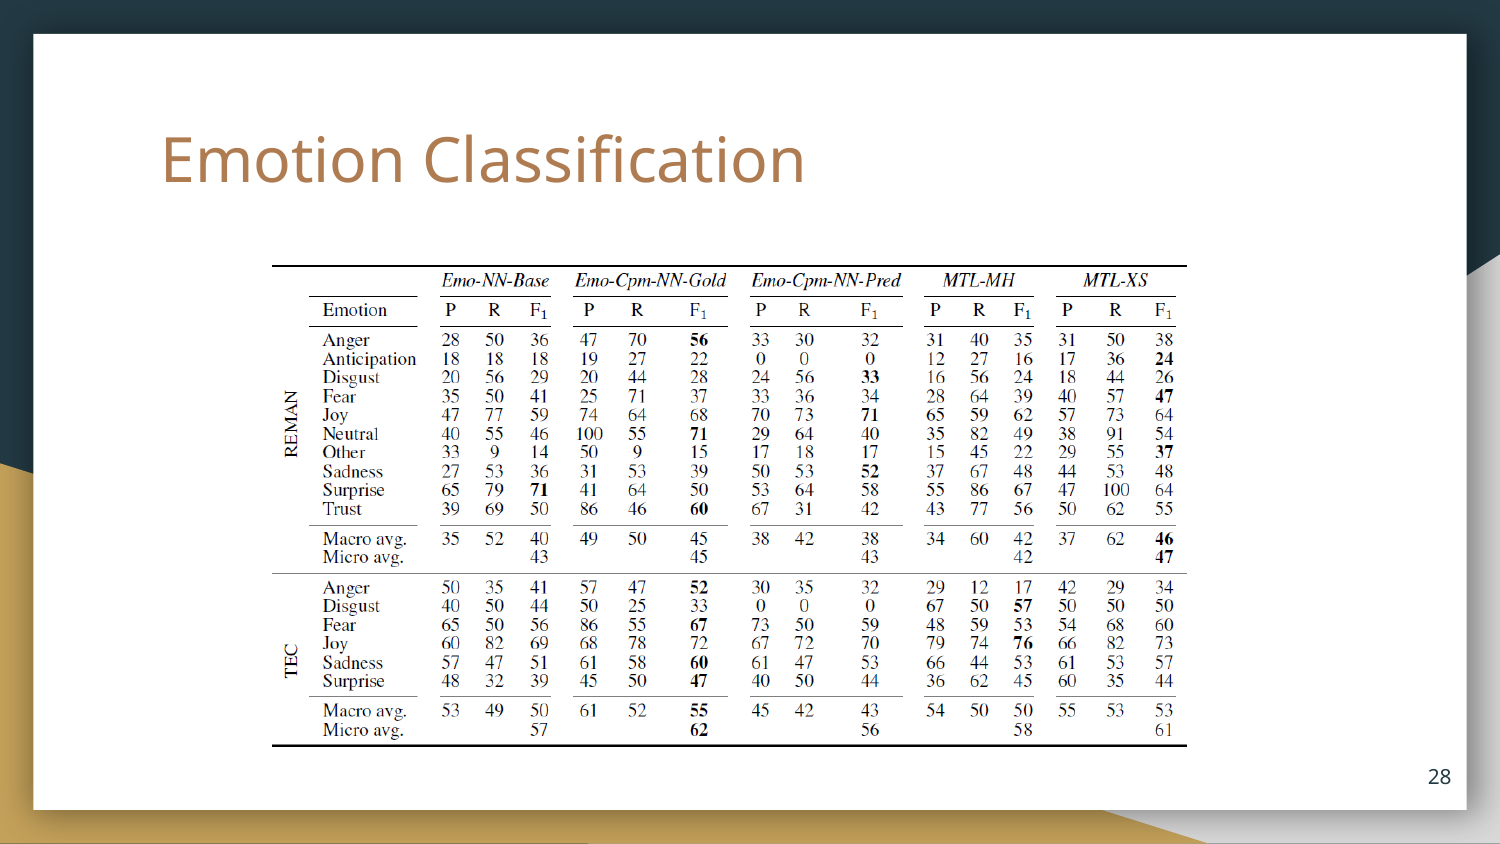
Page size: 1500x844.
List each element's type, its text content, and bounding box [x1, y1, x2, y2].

title Emotion Classification [145, 104, 1377, 262]
picture [226, 225, 1204, 759]
slide_number ‹#› [1376, 745, 1467, 810]
